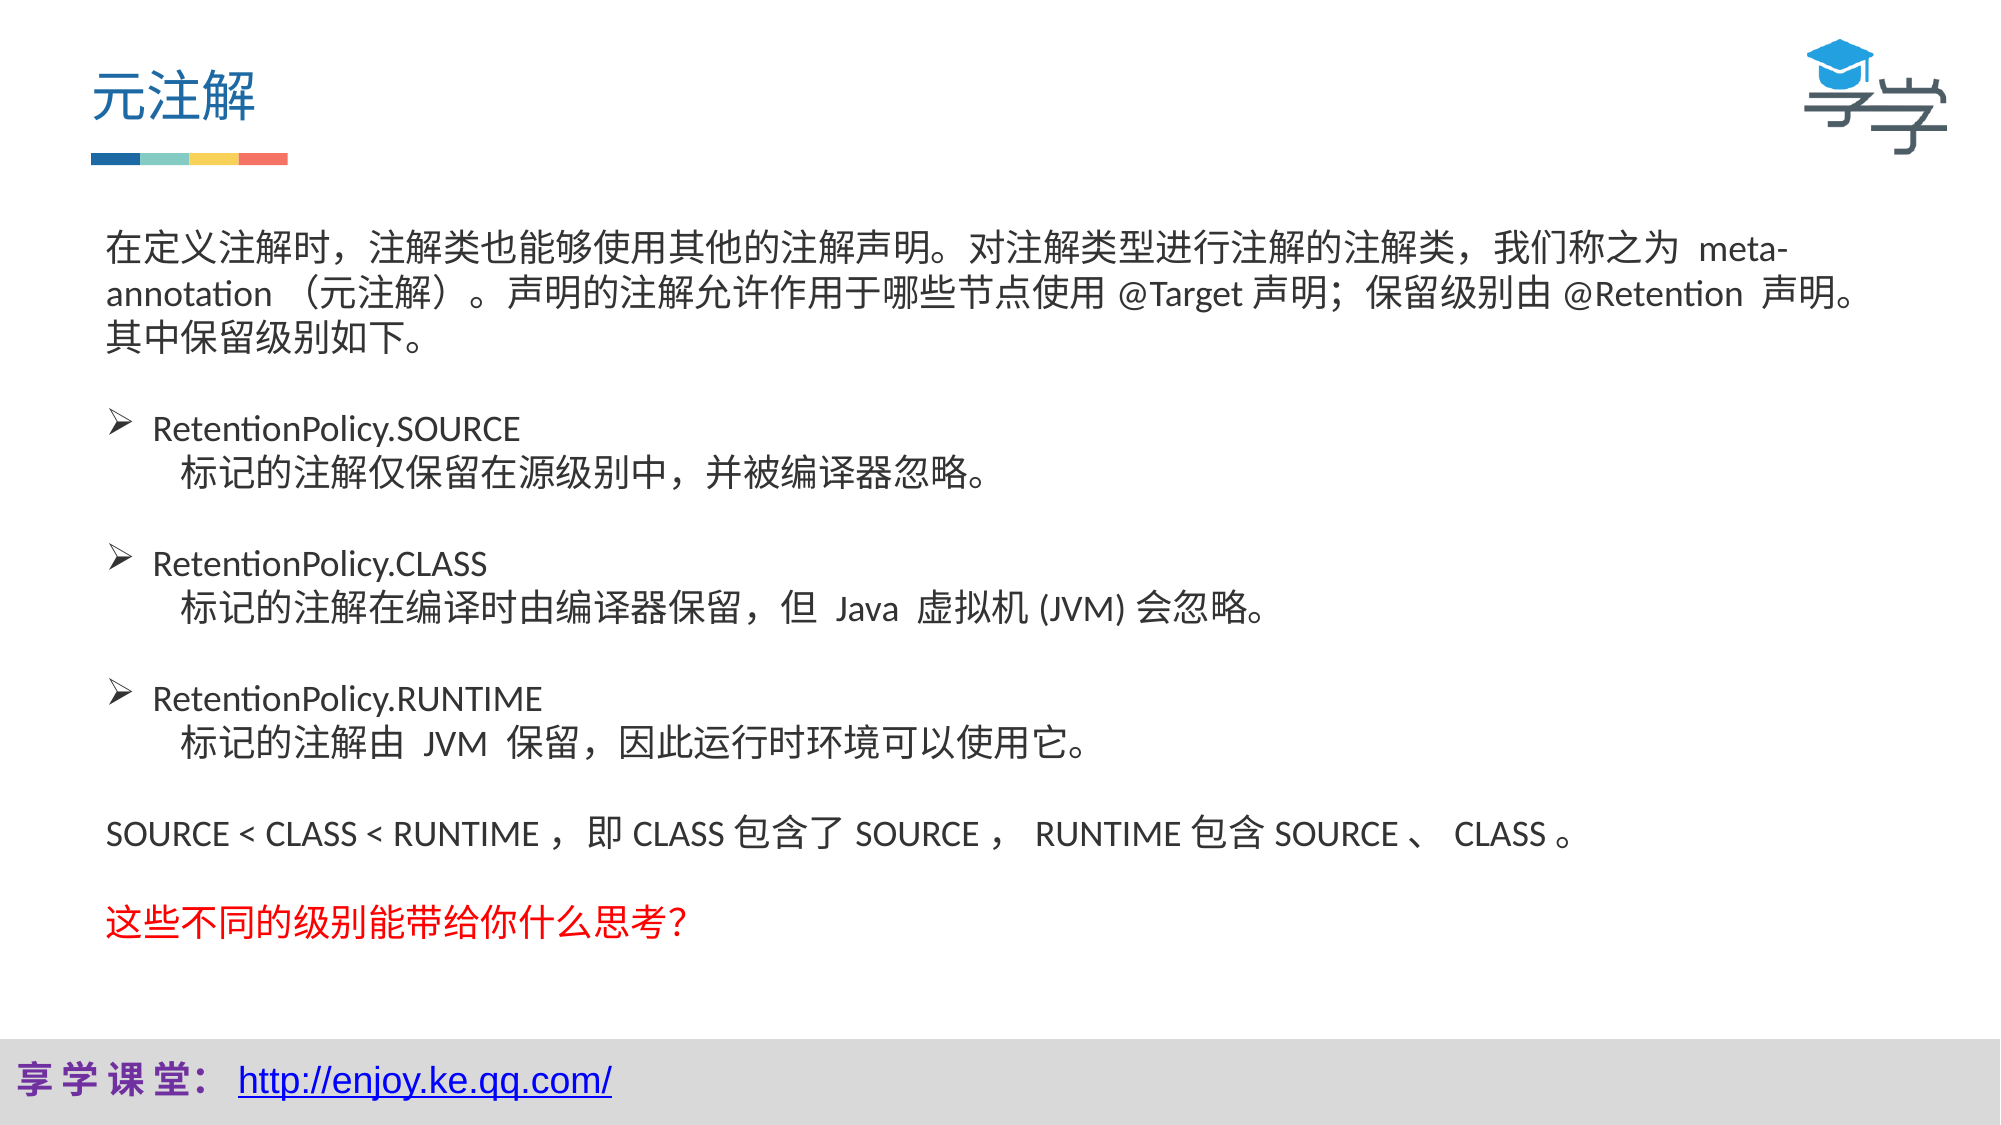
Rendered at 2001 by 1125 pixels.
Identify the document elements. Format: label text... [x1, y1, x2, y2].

picture [1799, 20, 1952, 173]
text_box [90, 152, 288, 166]
text_box 元注解 [91, 60, 975, 128]
text_box 在定义注解时，注解类也能够使用其他的注解声明。对注解类型进行注解的注解类，我们称之为 meta-annotation（元注解）。声明的注解允许作用于哪些节点使用@Target声明；保留级别由@Retention 声明。其中保留级别如下。 RetentionPolicy.SOURCE 标记的注解仅保留在源级别中，并被编译器忽略。 RetentionPolicy.CLASS 标记的注解在编译时由编译器保留，但 Java 虚拟机(JVM)会忽略。 RetentionPolicy.RUNTIME 标记的注解由 JVM 保留，因此运行时环境可以使用它。 SOURCE < CLASS < RUNTIME，即CLASS包含了SOURCE，RUNTIME包含SOURCE、CLASS。 这些不同的级别能带给你什么思考？ [91, 216, 1895, 952]
